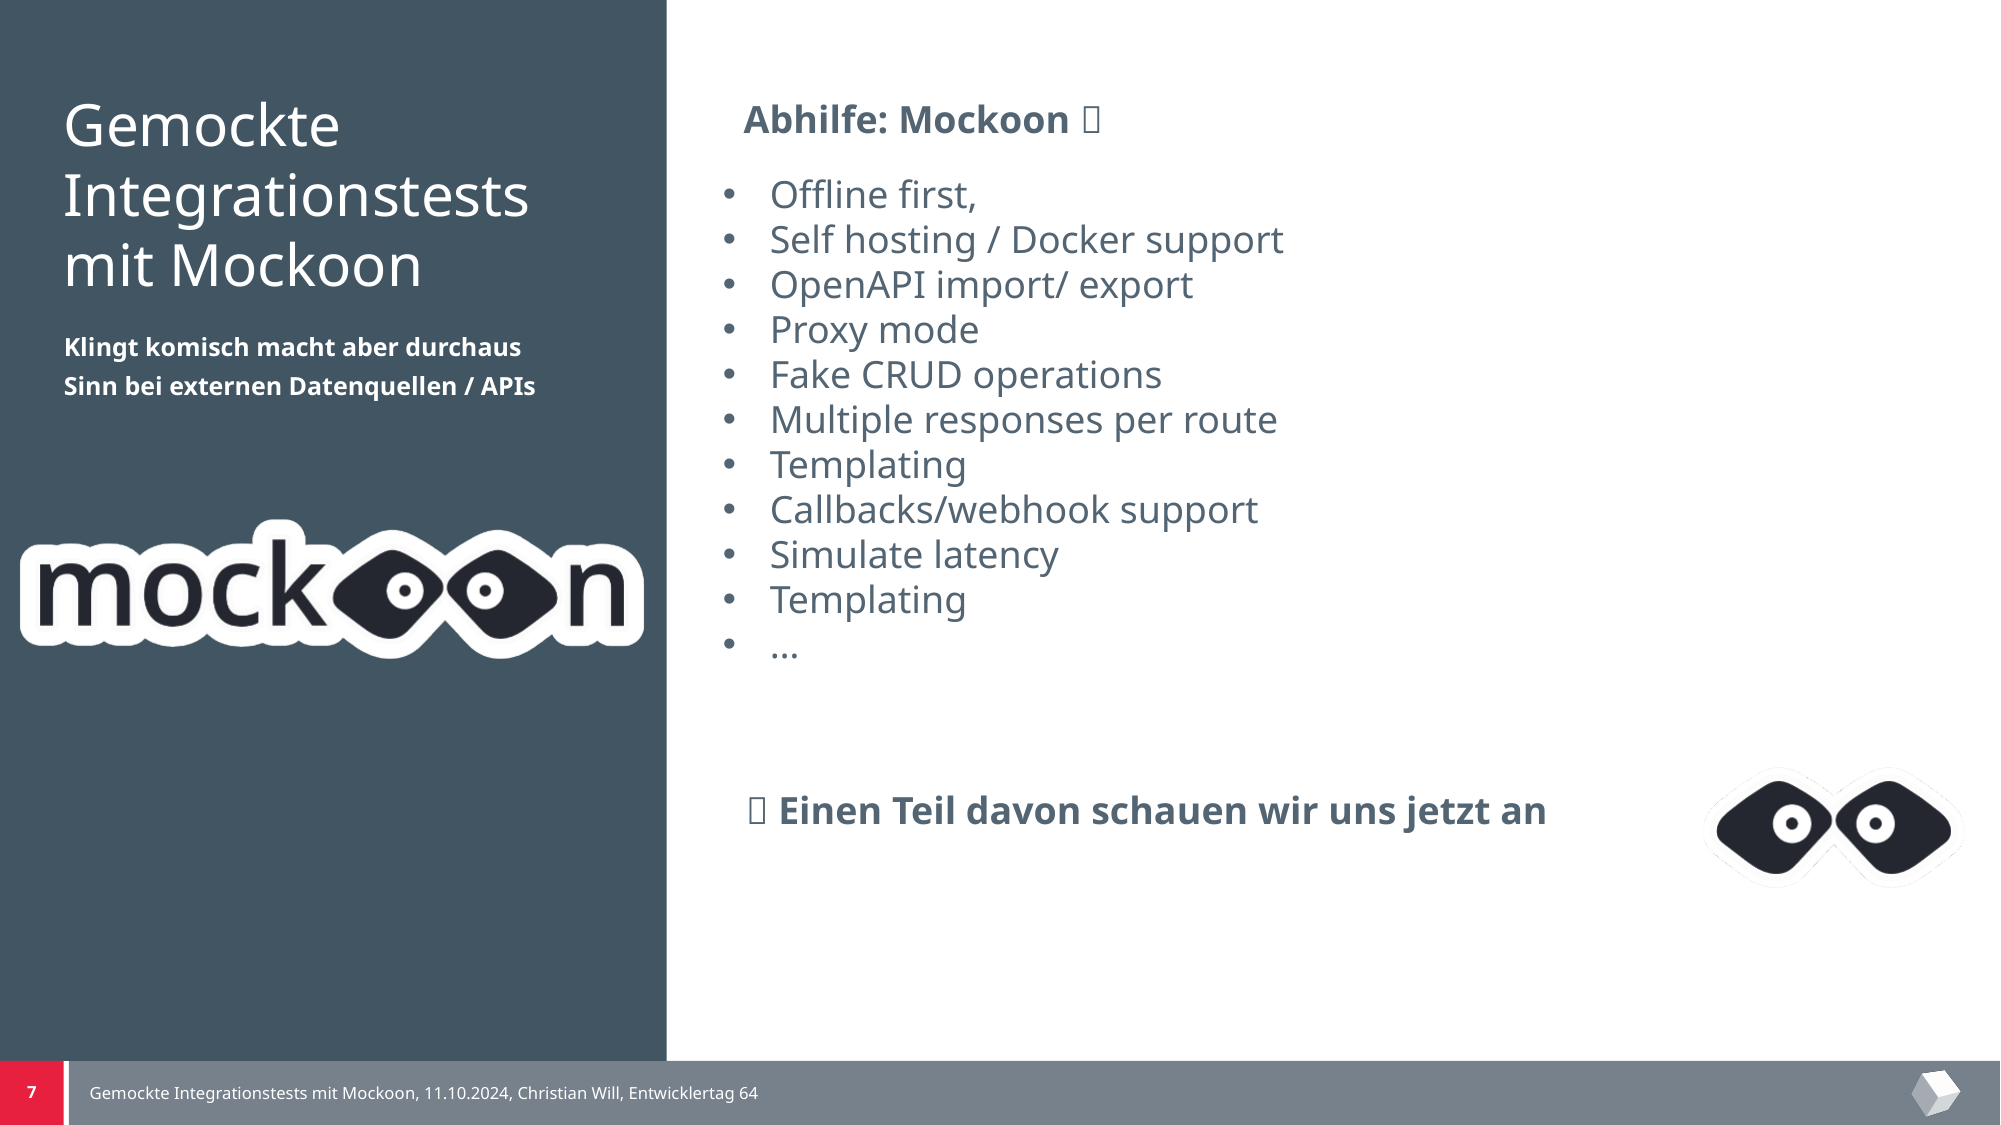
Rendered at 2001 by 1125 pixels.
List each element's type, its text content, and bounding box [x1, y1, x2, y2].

picture [1911, 1070, 1961, 1117]
slide_number 7 [0, 1060, 64, 1125]
list Klingt komisch macht aber durchaus Sinn bei externen Datenquellen / APIs [63, 322, 575, 490]
title Gemockte Integrationstests mit Mockoon [63, 87, 575, 304]
picture [0, 505, 695, 673]
text_box Offline first, Self hosting / Docker support OpenAPI import/ export Proxy mode Fake CRUD operations Multiple responses per route Templating Callbacks/webhook support Simulate latency Templating … [708, 163, 1850, 719]
text_box Abhilfe: Mockoon  [728, 88, 1871, 149]
picture [1699, 762, 1969, 893]
footer Gemockte Integrationstests mit Mockoon, 11.10.2024, Christian Will, Entwicklertag 64 [89, 1060, 1850, 1125]
text_box  Einen Teil davon schauen wir uns jetzt an [731, 779, 1699, 840]
